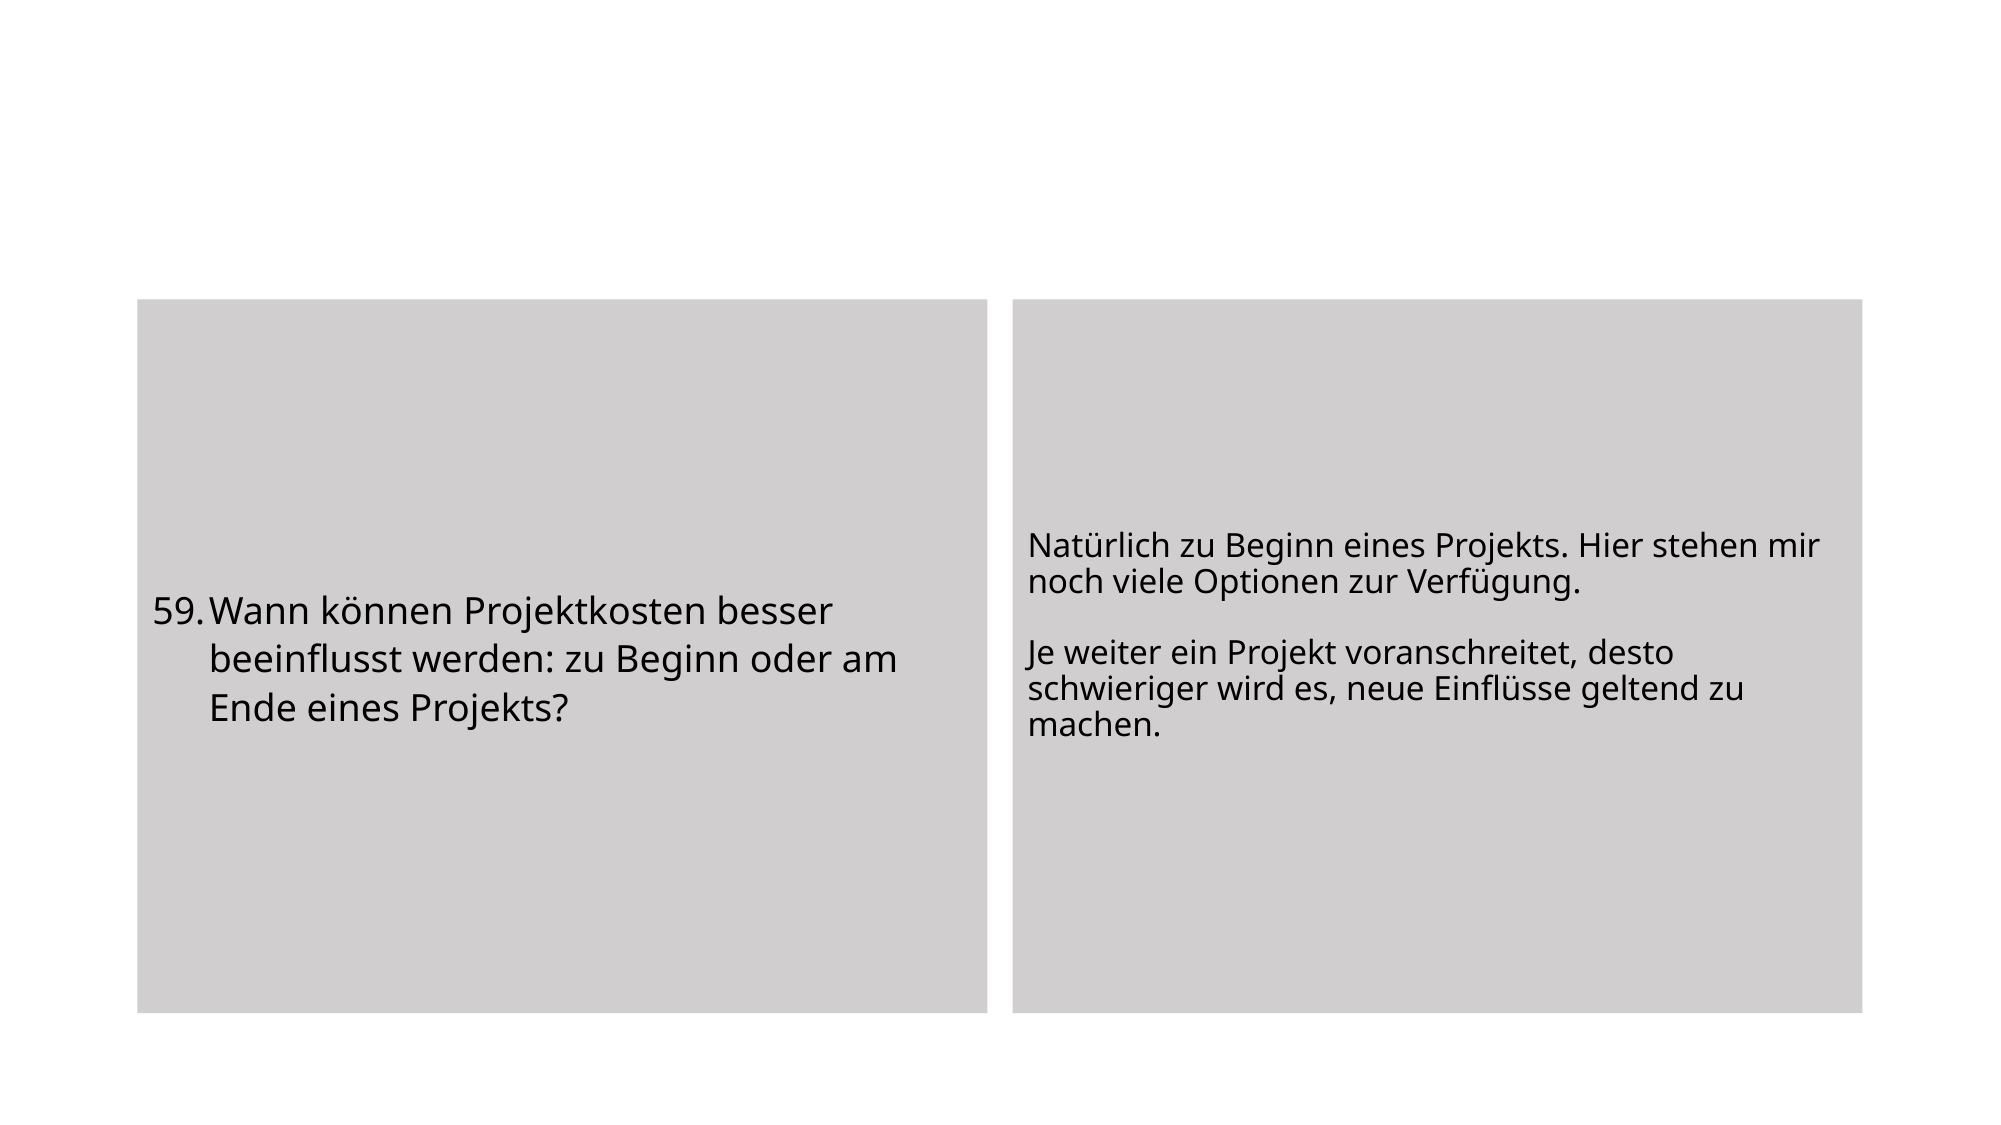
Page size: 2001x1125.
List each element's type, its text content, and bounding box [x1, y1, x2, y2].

list Wann können Projektkosten besser beeinflusst werden: zu Beginn oder am Ende eines Projekts? [137, 299, 988, 1014]
list Natürlich zu Beginn eines Projekts. Hier stehen mir noch viele Optionen zur Verfügung. Je weiter ein Projekt voranschreitet, desto schwieriger wird es, neue Einflüsse geltend zu machen. [1012, 299, 1863, 1014]
